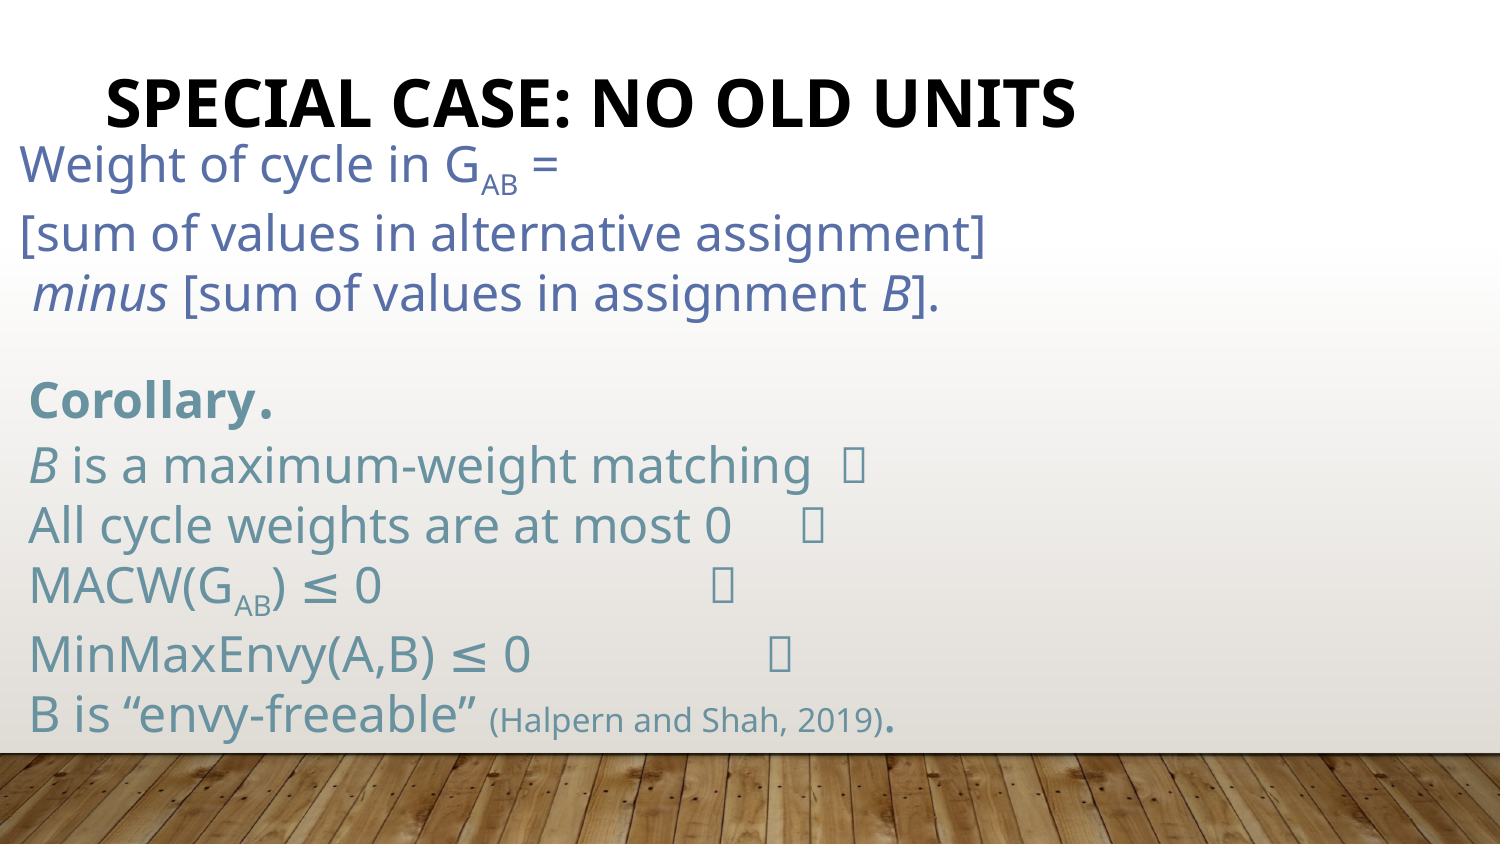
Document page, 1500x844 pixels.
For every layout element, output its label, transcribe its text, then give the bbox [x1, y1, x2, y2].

text_box Corollary. B is a maximum-weight matching  All cycle weights are at most 0  MACW(GAB) ≤ 0  MinMaxEnvy(A,B) ≤ 0  B is “envy-freeable” (Halpern and Shah, 2019). [13, 328, 1487, 776]
picture [0, 753, 1500, 844]
text_box Weight of cycle in GAB = [sum of values in alternative assignment] minus [sum of values in assignment B]. [4, 117, 1482, 336]
text_box Special case: no old units [90, 54, 1446, 117]
